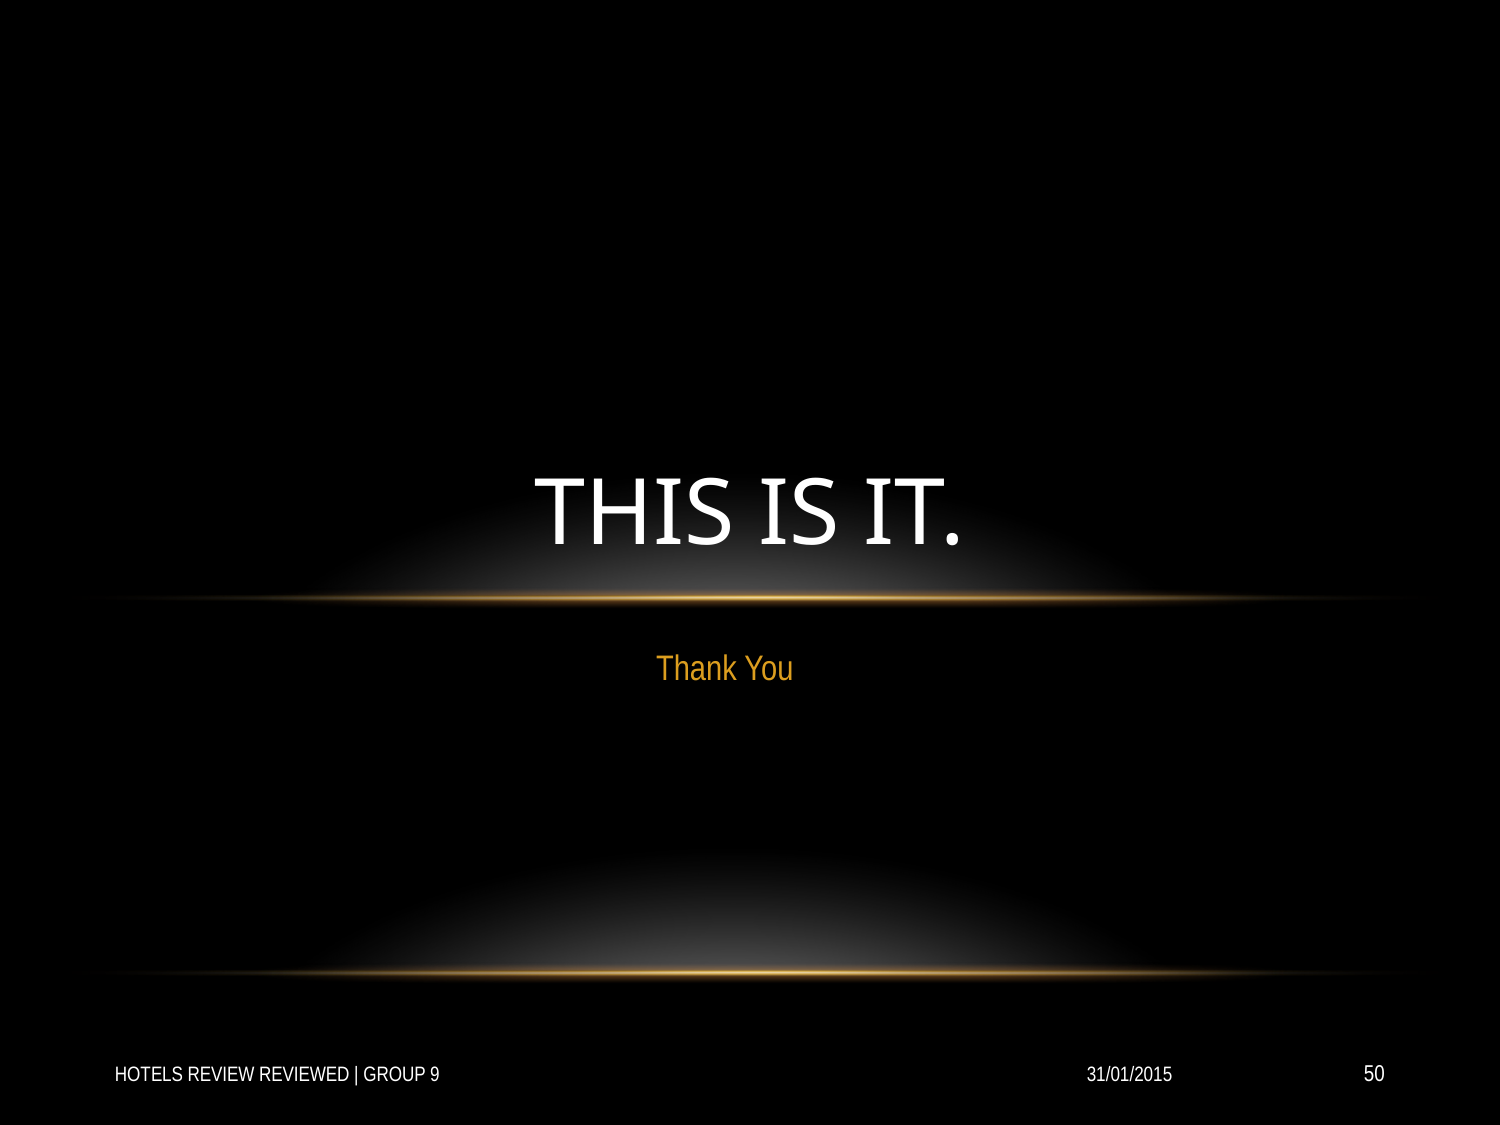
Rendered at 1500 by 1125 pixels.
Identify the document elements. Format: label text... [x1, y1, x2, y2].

footer HOTELS REVIEW REVIEWED | GROUP 9 [99, 1042, 575, 1103]
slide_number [937, 1042, 1188, 1103]
title THIS IS IT. [112, 329, 1388, 571]
picture [0, 0, 1500, 1125]
subtitle Thank You [200, 637, 1250, 925]
slide_number ‹#› [1237, 1042, 1400, 1103]
